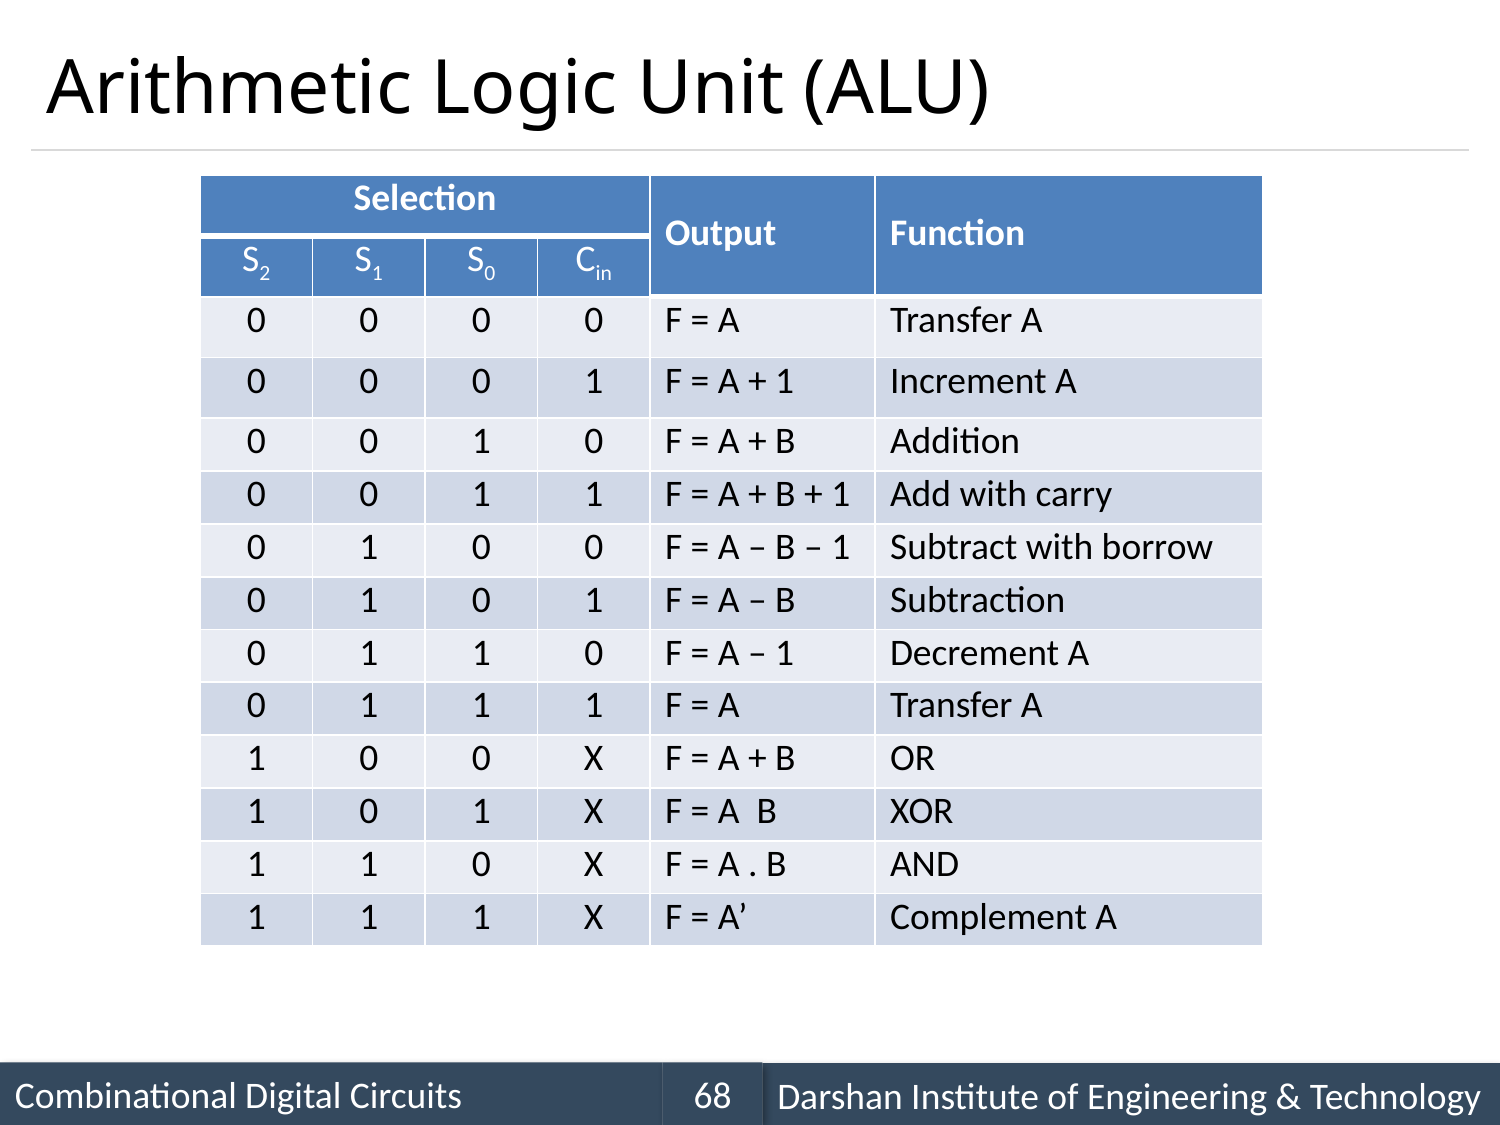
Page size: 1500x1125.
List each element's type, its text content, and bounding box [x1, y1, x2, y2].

title Arithmetic Logic Unit (ALU) [31, 17, 1469, 150]
